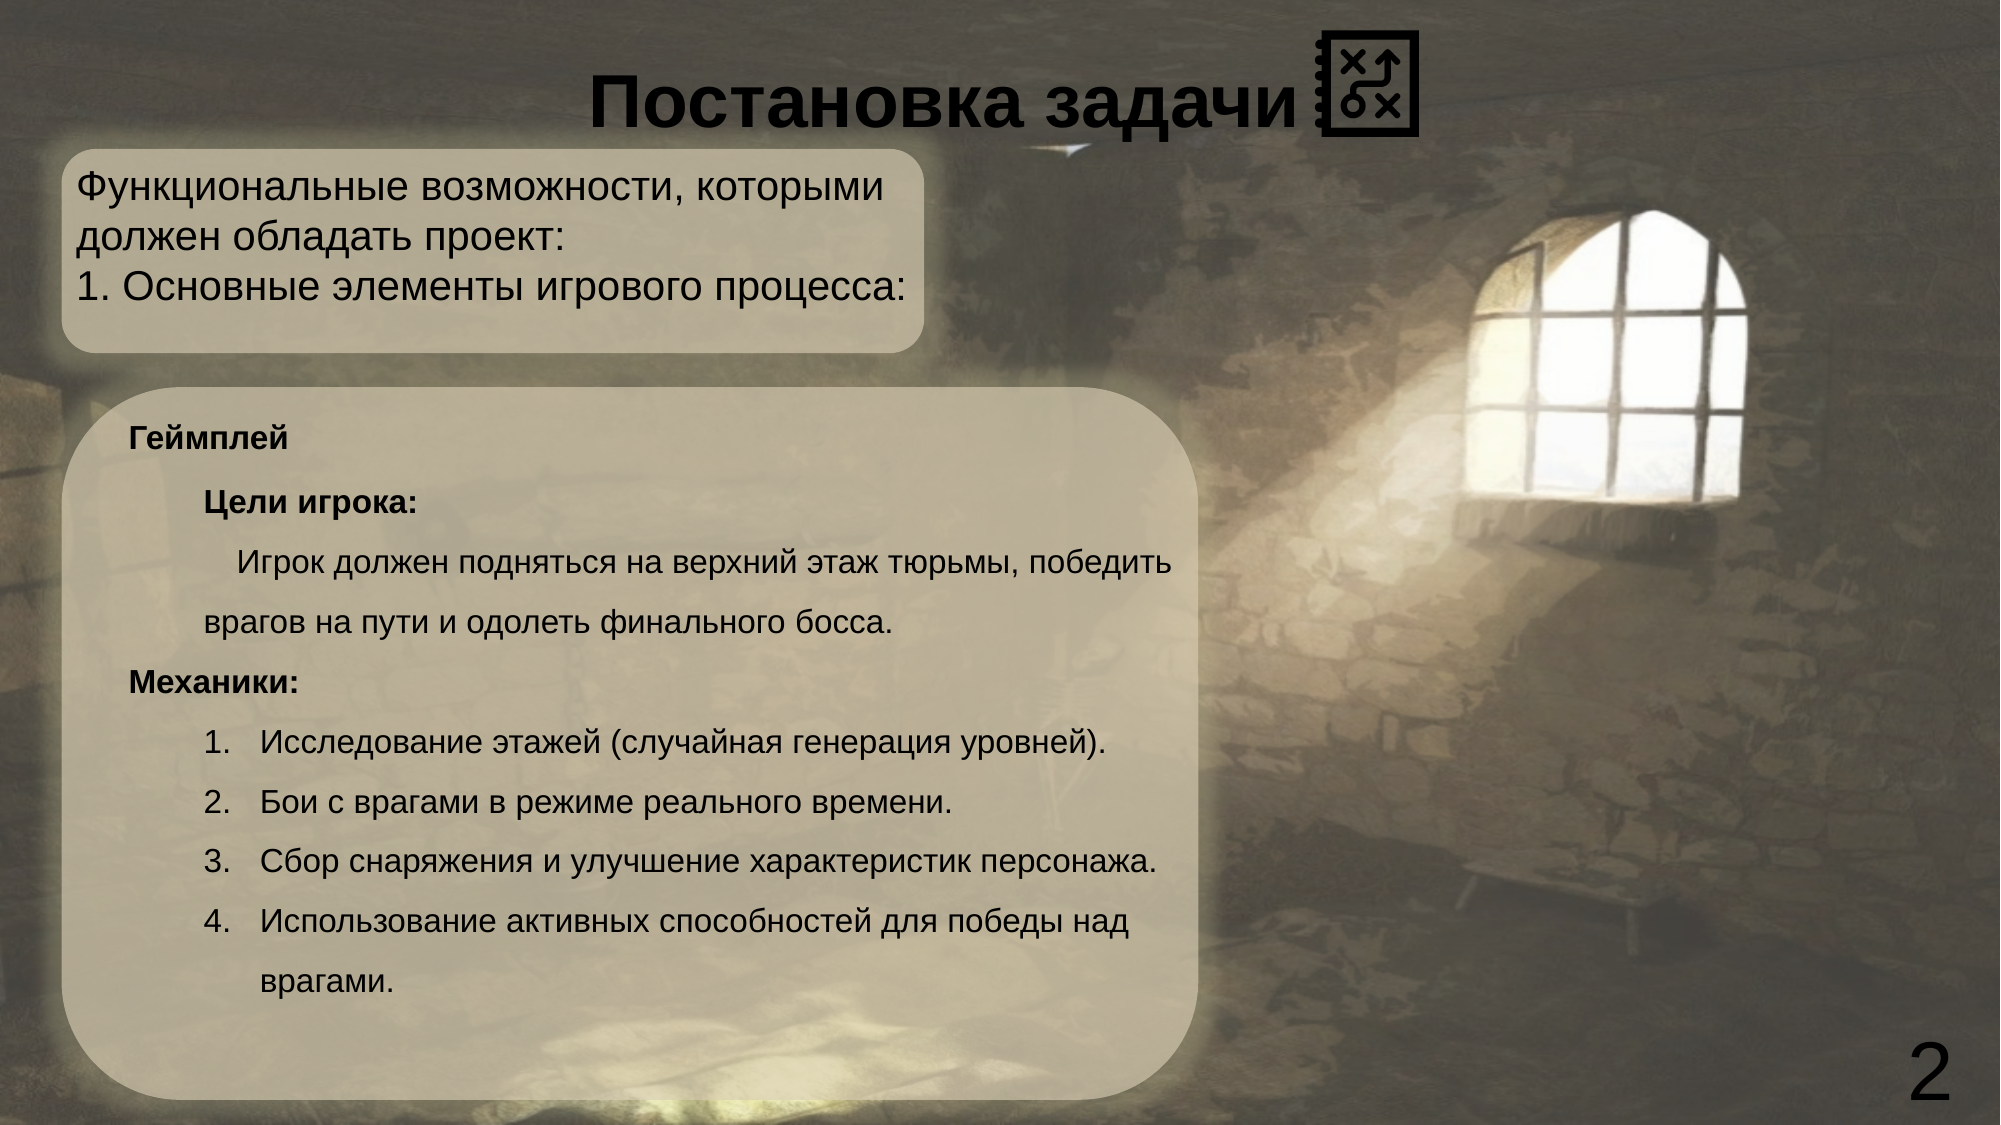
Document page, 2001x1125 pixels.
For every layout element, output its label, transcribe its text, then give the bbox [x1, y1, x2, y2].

text_box 2 [1893, 1010, 2000, 1125]
text_box [60, 177, 926, 355]
text_box Геймплей Цели игрока: Игрок должен подняться на верхний этаж тюрьмы, победить врагов на пути и одолеть финального босса. Механики: Исследование этажей (случайная генерация уровней). Бои с врагами в режиме реального времени. Сбор снаряжения и улучшение характеристик персонажа. Использование активных способностей для победы над врагами. [38, 388, 1222, 1007]
picture [1290, 8, 1441, 159]
text_box [63, 1007, 1197, 1101]
text_box Постановка задачи [574, 0, 1756, 235]
text_box [81, 147, 574, 151]
text_box Функциональные возможности, которыми должен обладать проект: 1. Основные элементы игрового процесса: [61, 151, 959, 317]
